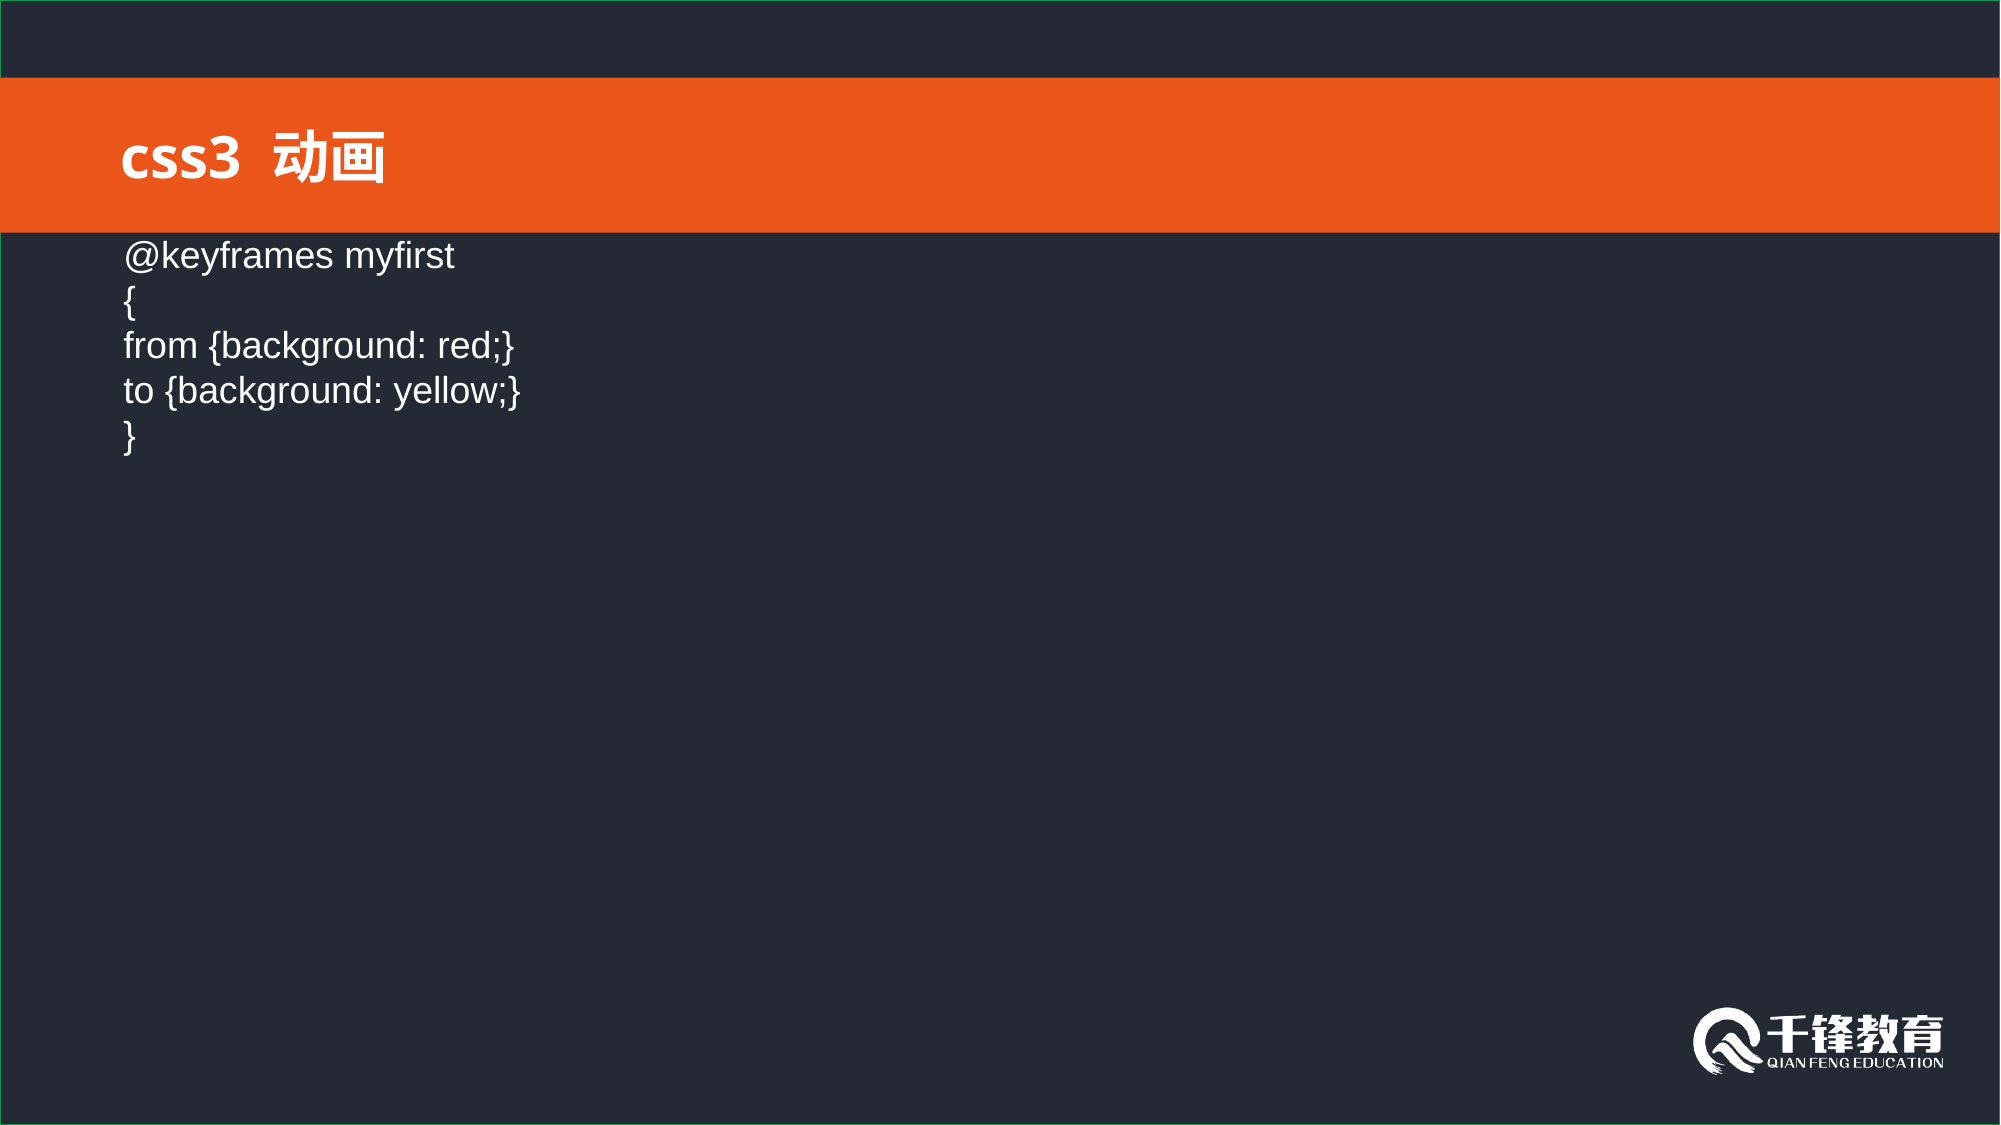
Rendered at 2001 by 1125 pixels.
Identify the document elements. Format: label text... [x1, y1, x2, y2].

text_box css3 动画 [106, 112, 1441, 198]
text_box [0, 0, 2000, 77]
text_box @keyframes myfirst { from {background: red;} to {background: yellow;} } [108, 223, 536, 464]
picture [1691, 1002, 1948, 1080]
text_box [0, 234, 2000, 1125]
text_box [0, 77, 2000, 234]
